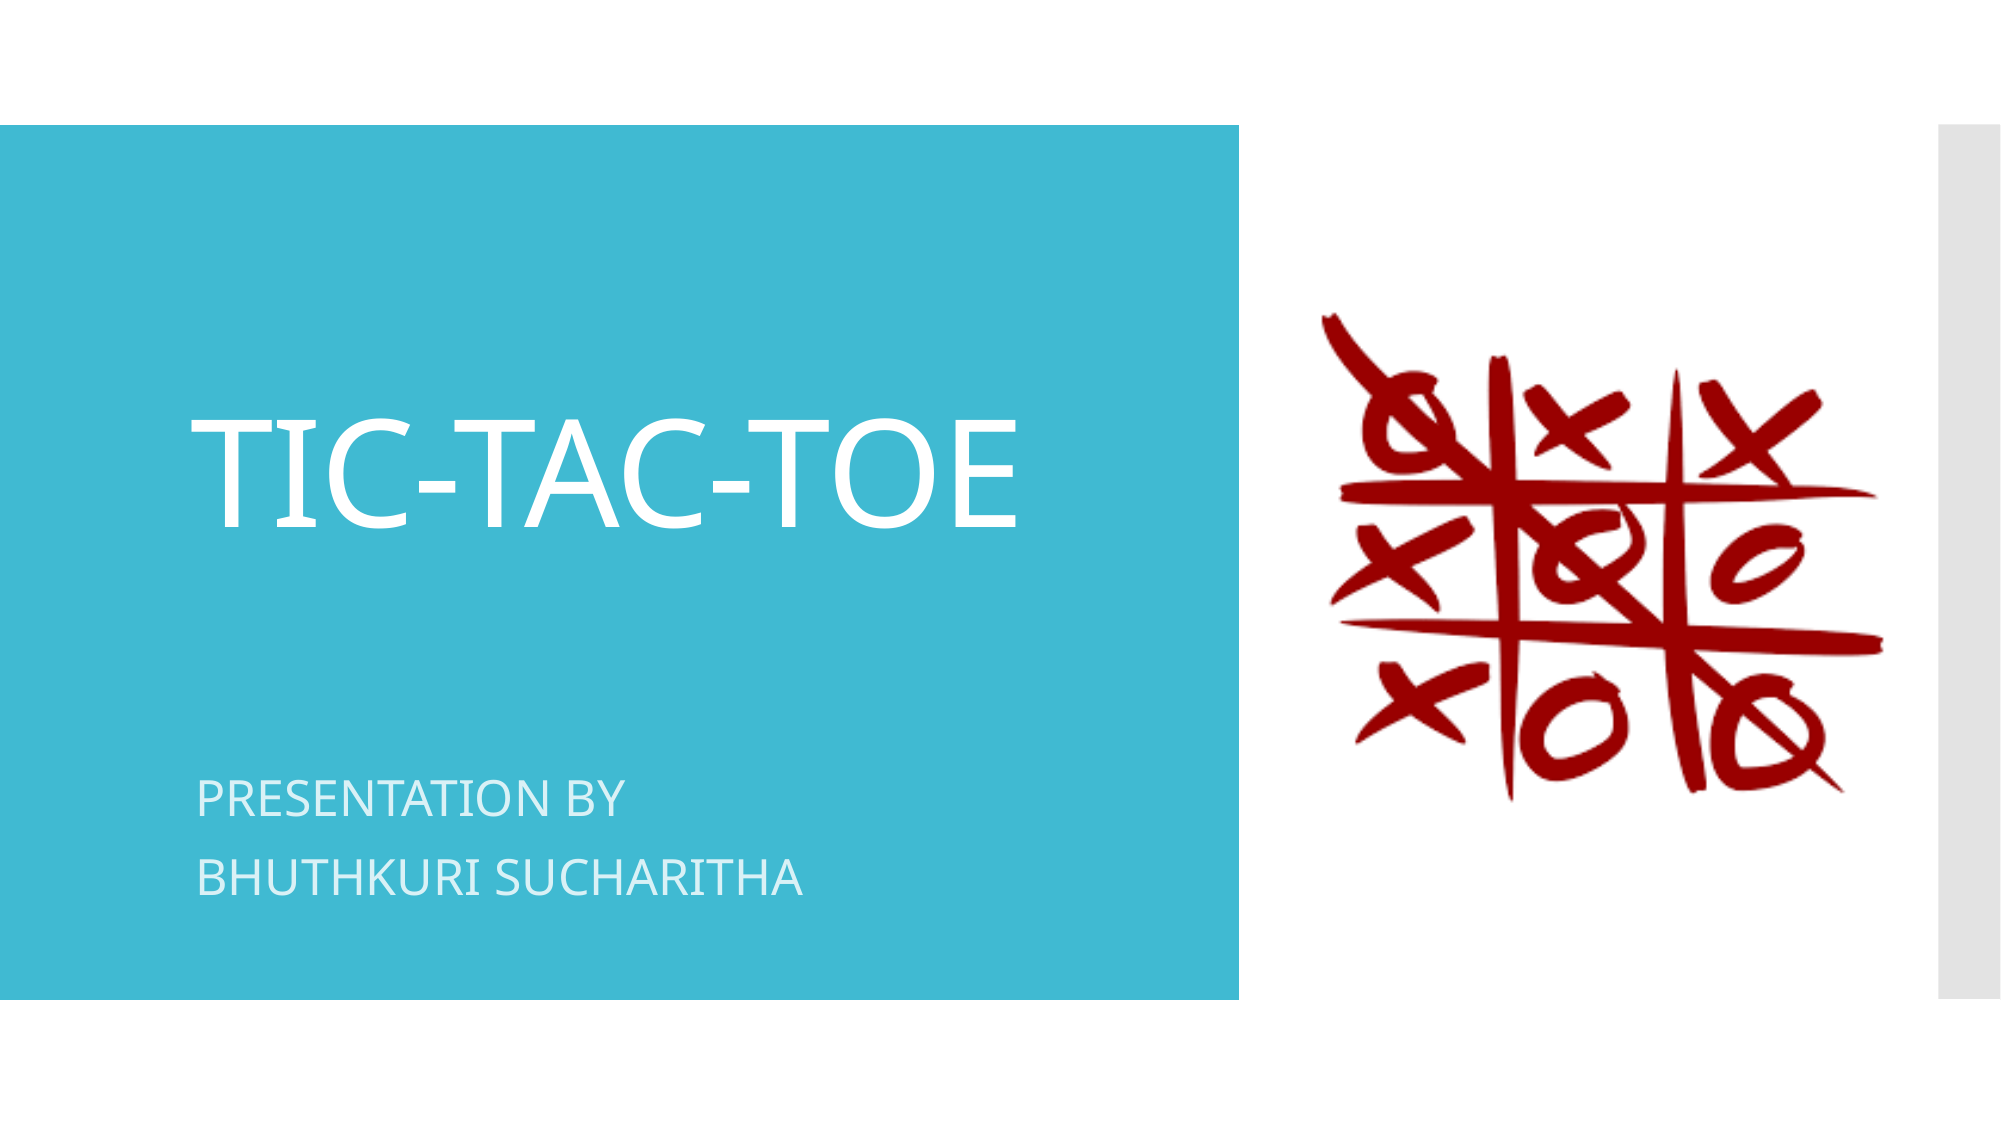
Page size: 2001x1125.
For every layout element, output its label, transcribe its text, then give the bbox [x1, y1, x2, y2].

picture [1318, 308, 1886, 815]
subtitle PRESENTATION BY BHUTHKURI SUCHARITHA [180, 766, 1171, 917]
text_box [0, 124, 1240, 1001]
title TIC-TAC-TOE [175, 213, 1171, 747]
text_box [1937, 124, 2000, 1000]
text_box [0, 0, 2000, 1125]
